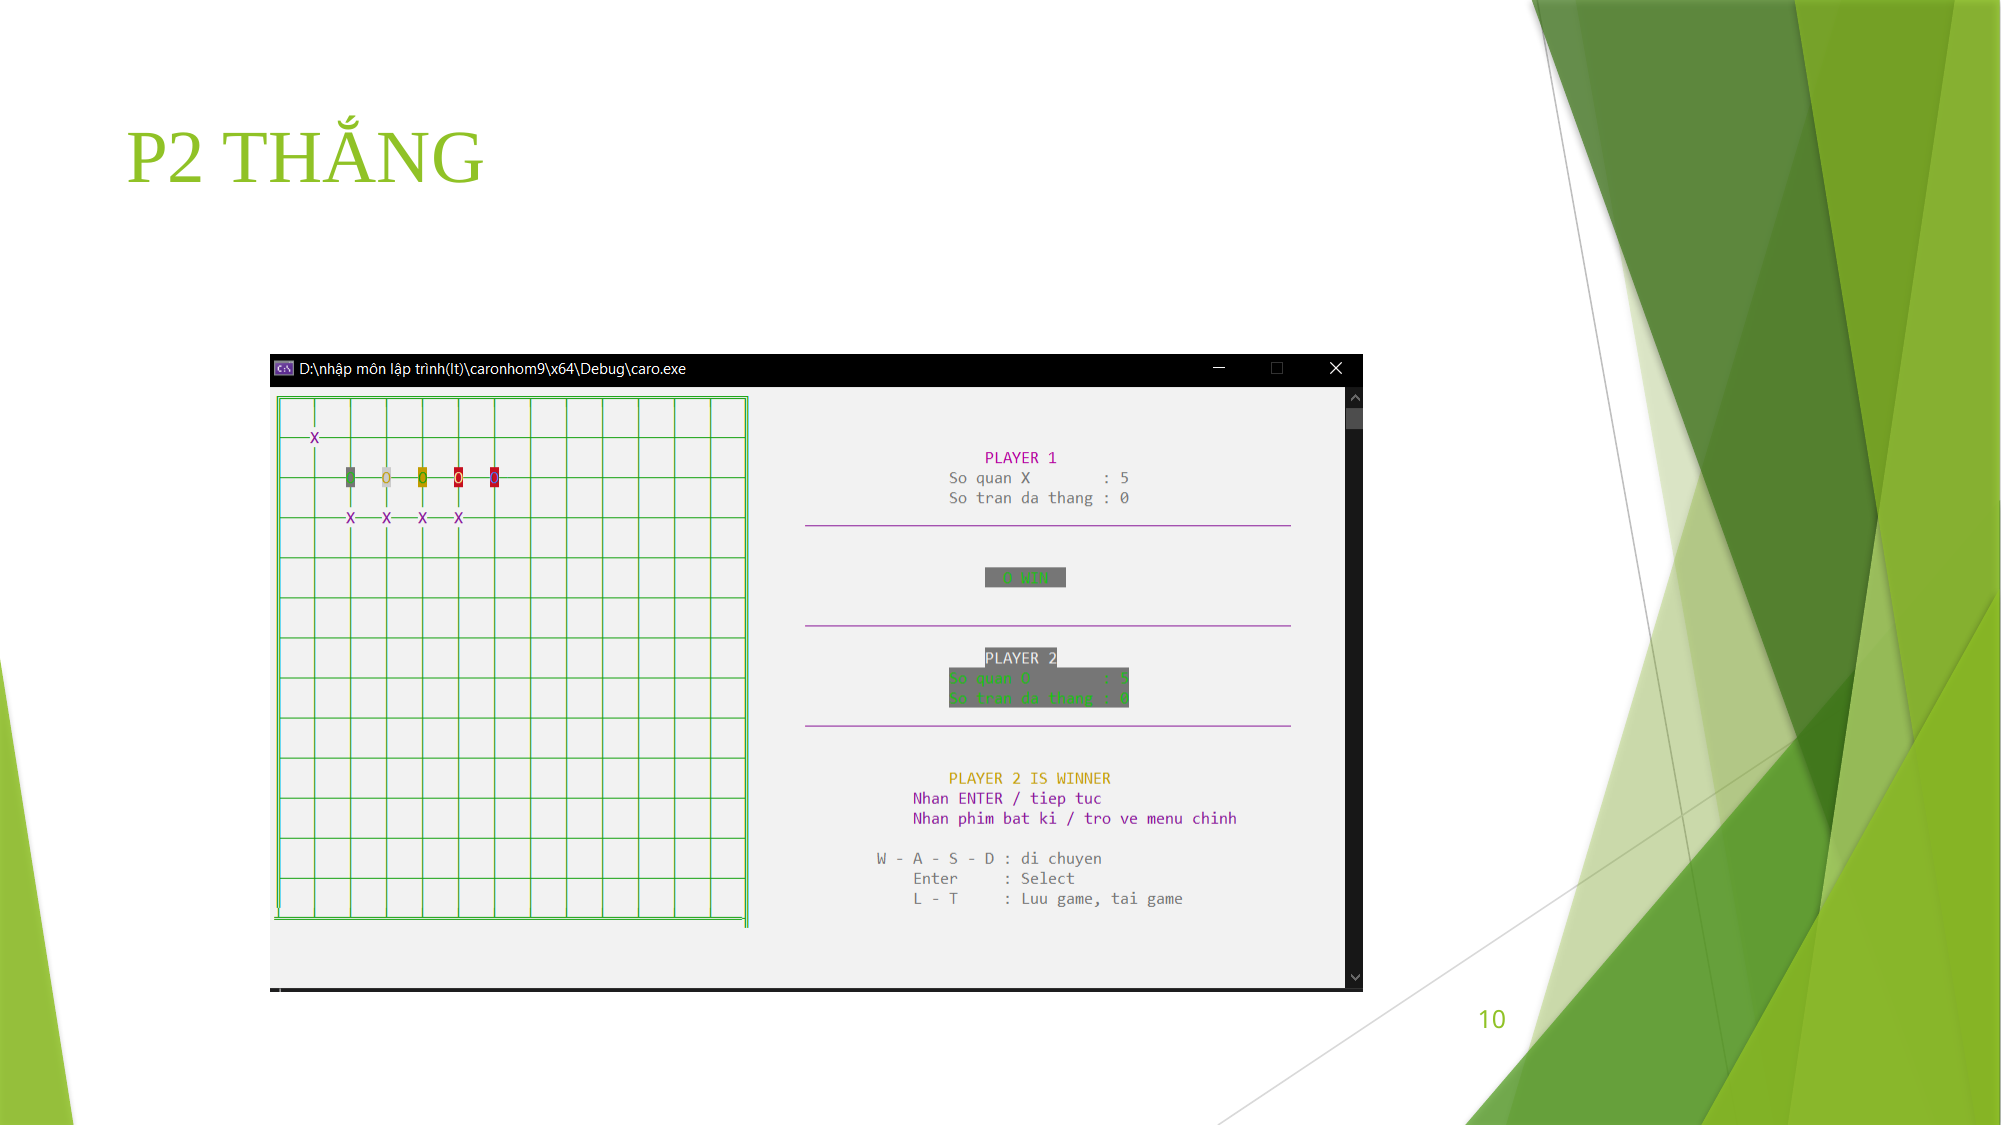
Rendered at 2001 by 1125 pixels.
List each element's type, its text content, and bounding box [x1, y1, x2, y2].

slide_number 10 [1409, 991, 1522, 1051]
title P2 THẮNG [111, 99, 518, 218]
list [269, 353, 1363, 992]
